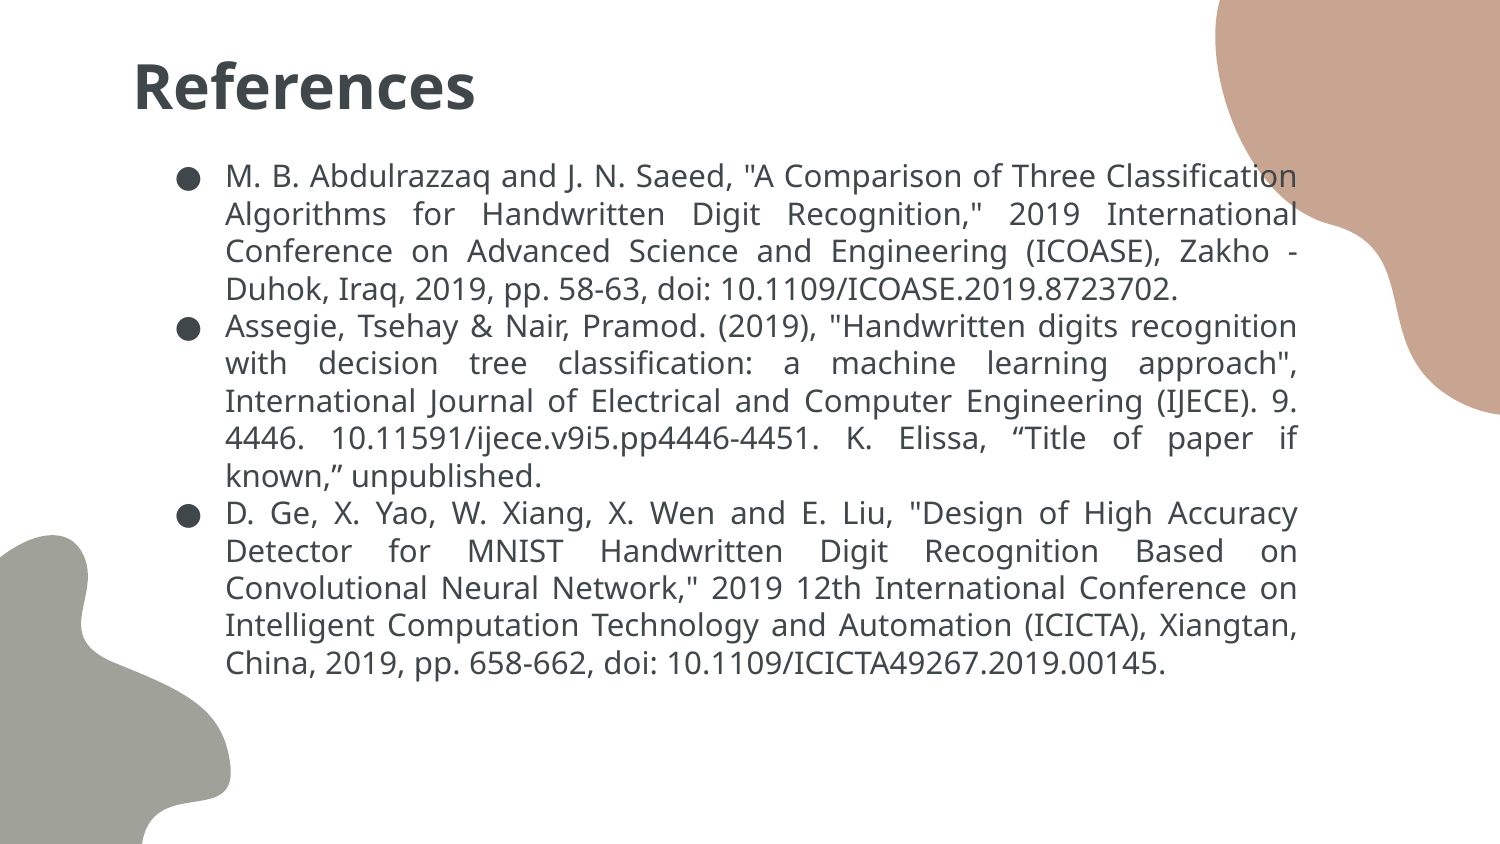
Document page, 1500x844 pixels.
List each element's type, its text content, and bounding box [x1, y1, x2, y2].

title References [116, 48, 1383, 138]
text_box M. B. Abdulrazzaq and J. N. Saeed, "A Comparison of Three Classification Algorithms for Handwritten Digit Recognition," 2019 International Conference on Advanced Science and Engineering (ICOASE), Zakho - Duhok, Iraq, 2019, pp. 58-63, doi: 10.1109/ICOASE.2019.8723702. Assegie, Tsehay & Nair, Pramod. (2019), "Handwritten digits recognition with decision tree classification: a machine learning approach", International Journal of Electrical and Computer Engineering (IJECE). 9. 4446. 10.11591/ijece.v9i5.pp4446-4451. K. Elissa, “Title of paper if known,” unpublished. D. Ge, X. Yao, W. Xiang, X. Wen and E. Liu, "Design of High Accuracy Detector for MNIST Handwritten Digit Recognition Based on Convolutional Neural Network," 2019 12th International Conference on Intelligent Computation Technology and Automation (ICICTA), Xiangtan, China, 2019, pp. 658-662, doi: 10.1109/ICICTA49267.2019.00145. [134, 141, 1315, 696]
